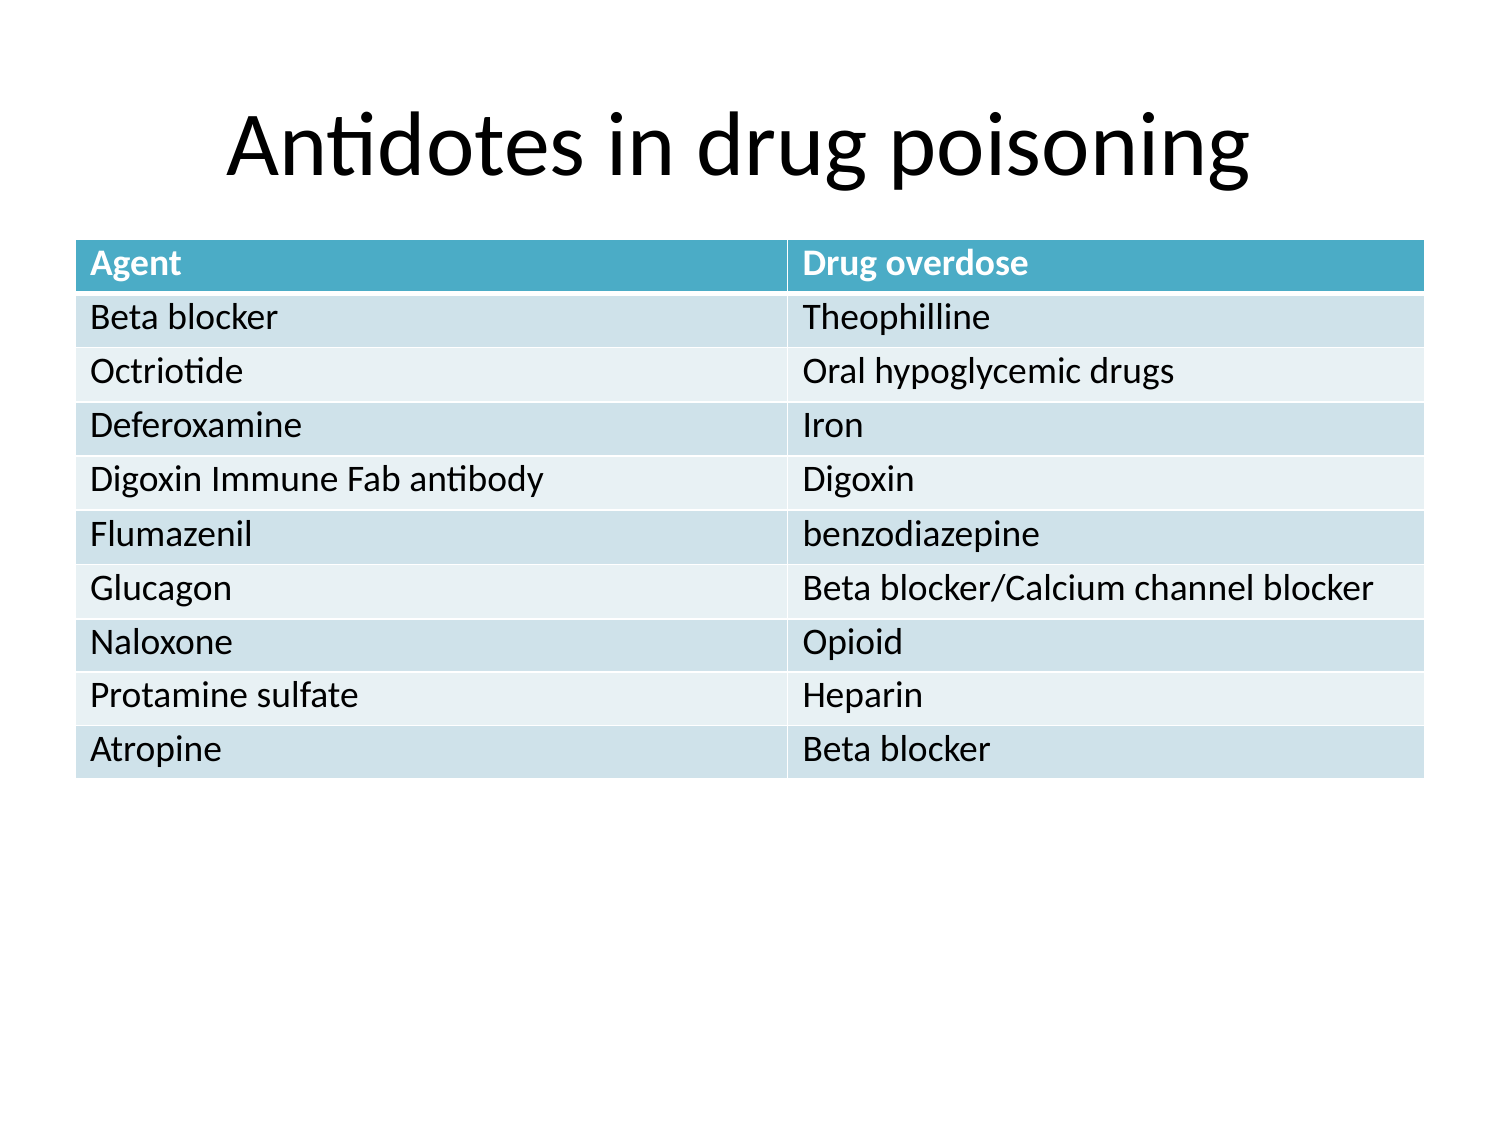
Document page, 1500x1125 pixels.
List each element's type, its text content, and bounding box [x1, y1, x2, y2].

table_cell Deferoxamine [76, 403, 787, 455]
table_cell Beta blocker [788, 726, 1424, 778]
title Antidotes in drug poisoning [75, 45, 1425, 233]
table_cell Atropine [76, 726, 787, 778]
table_cell Beta blocker [76, 296, 787, 347]
table_cell Glucagon [76, 565, 787, 618]
table_cell Heparin [788, 673, 1424, 725]
table_cell Theophilline [788, 296, 1424, 347]
table_header Agent [76, 240, 787, 291]
table_cell Beta blocker/Calcium channel blocker [788, 565, 1424, 618]
table_header Drug overdose [788, 240, 1424, 291]
table_cell Opioid [788, 620, 1424, 671]
table_cell Oral hypoglycemic drugs [788, 348, 1424, 401]
table_cell Flumazenil [76, 511, 787, 564]
table_cell benzodiazepine [788, 511, 1424, 564]
table_cell Digoxin [788, 457, 1424, 509]
table_cell Naloxone [76, 620, 787, 671]
table_cell Digoxin Immune Fab antibody [76, 457, 787, 509]
table_cell Octriotide [76, 348, 787, 401]
table_cell Protamine sulfate [76, 673, 787, 725]
table_cell Iron [788, 403, 1424, 455]
